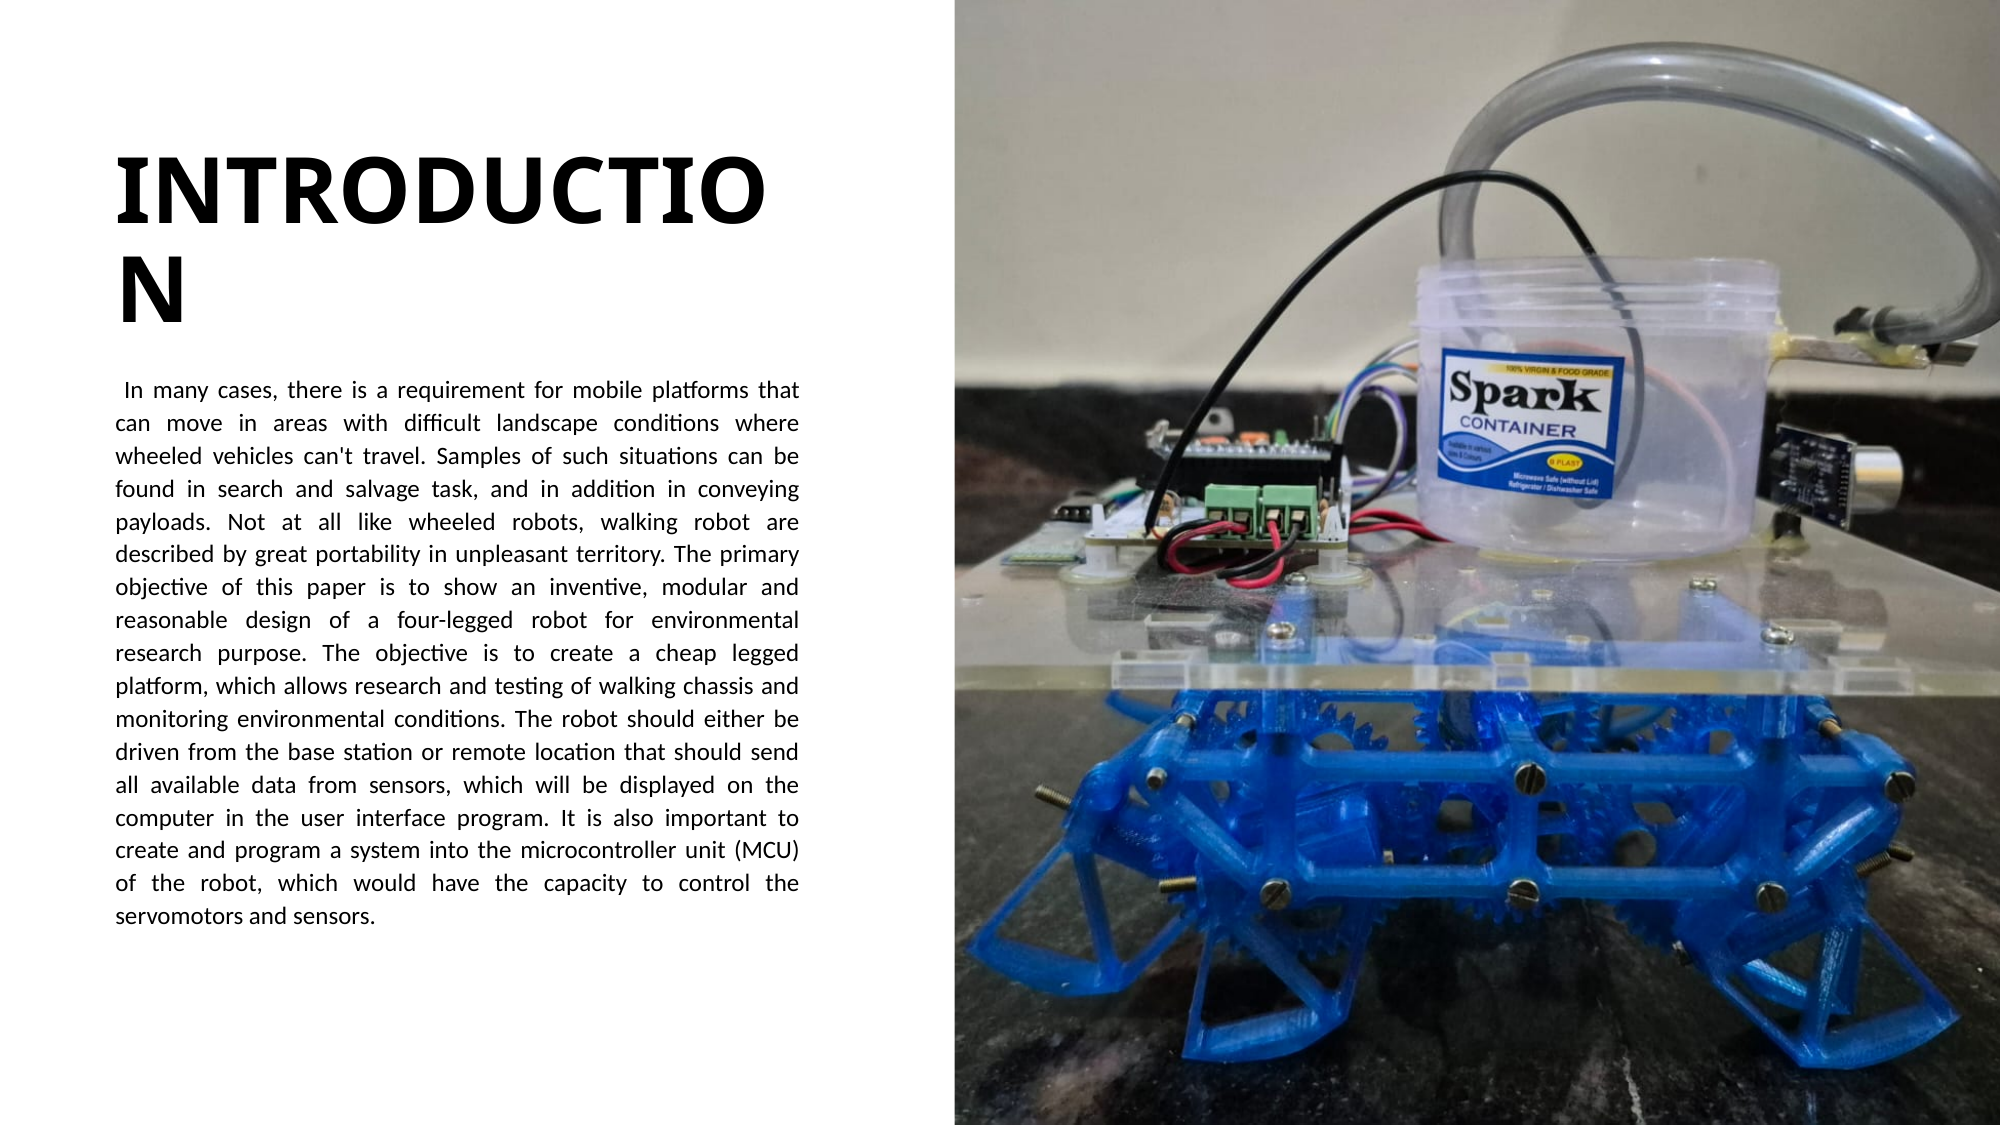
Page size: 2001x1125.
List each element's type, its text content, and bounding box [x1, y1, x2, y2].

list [954, 0, 2000, 1125]
title INTRODUCTION [100, 98, 816, 350]
list In many cases, there is a requirement for mobile platforms that can move in areas with difficult landscape conditions where wheeled vehicles can't travel. Samples of such situations can be found in search and salvage task, and in addition in conveying payloads. Not at all like wheeled robots, walking robot are described by great portability in unpleasant territory. The primary objective of this paper is to show an inventive, modular and reasonable design of a four-legged robot for environmental research purpose. The objective is to create a cheap legged platform, which allows research and testing of walking chassis and monitoring environmental conditions. The robot should either be driven from the base station or remote location that should send all available data from sensors, which will be displayed on the computer in the user interface program. It is also important to create and program a system into the microcontroller unit (MCU) of the robot, which would have the capacity to control the servomotors and sensors. [100, 363, 816, 1035]
